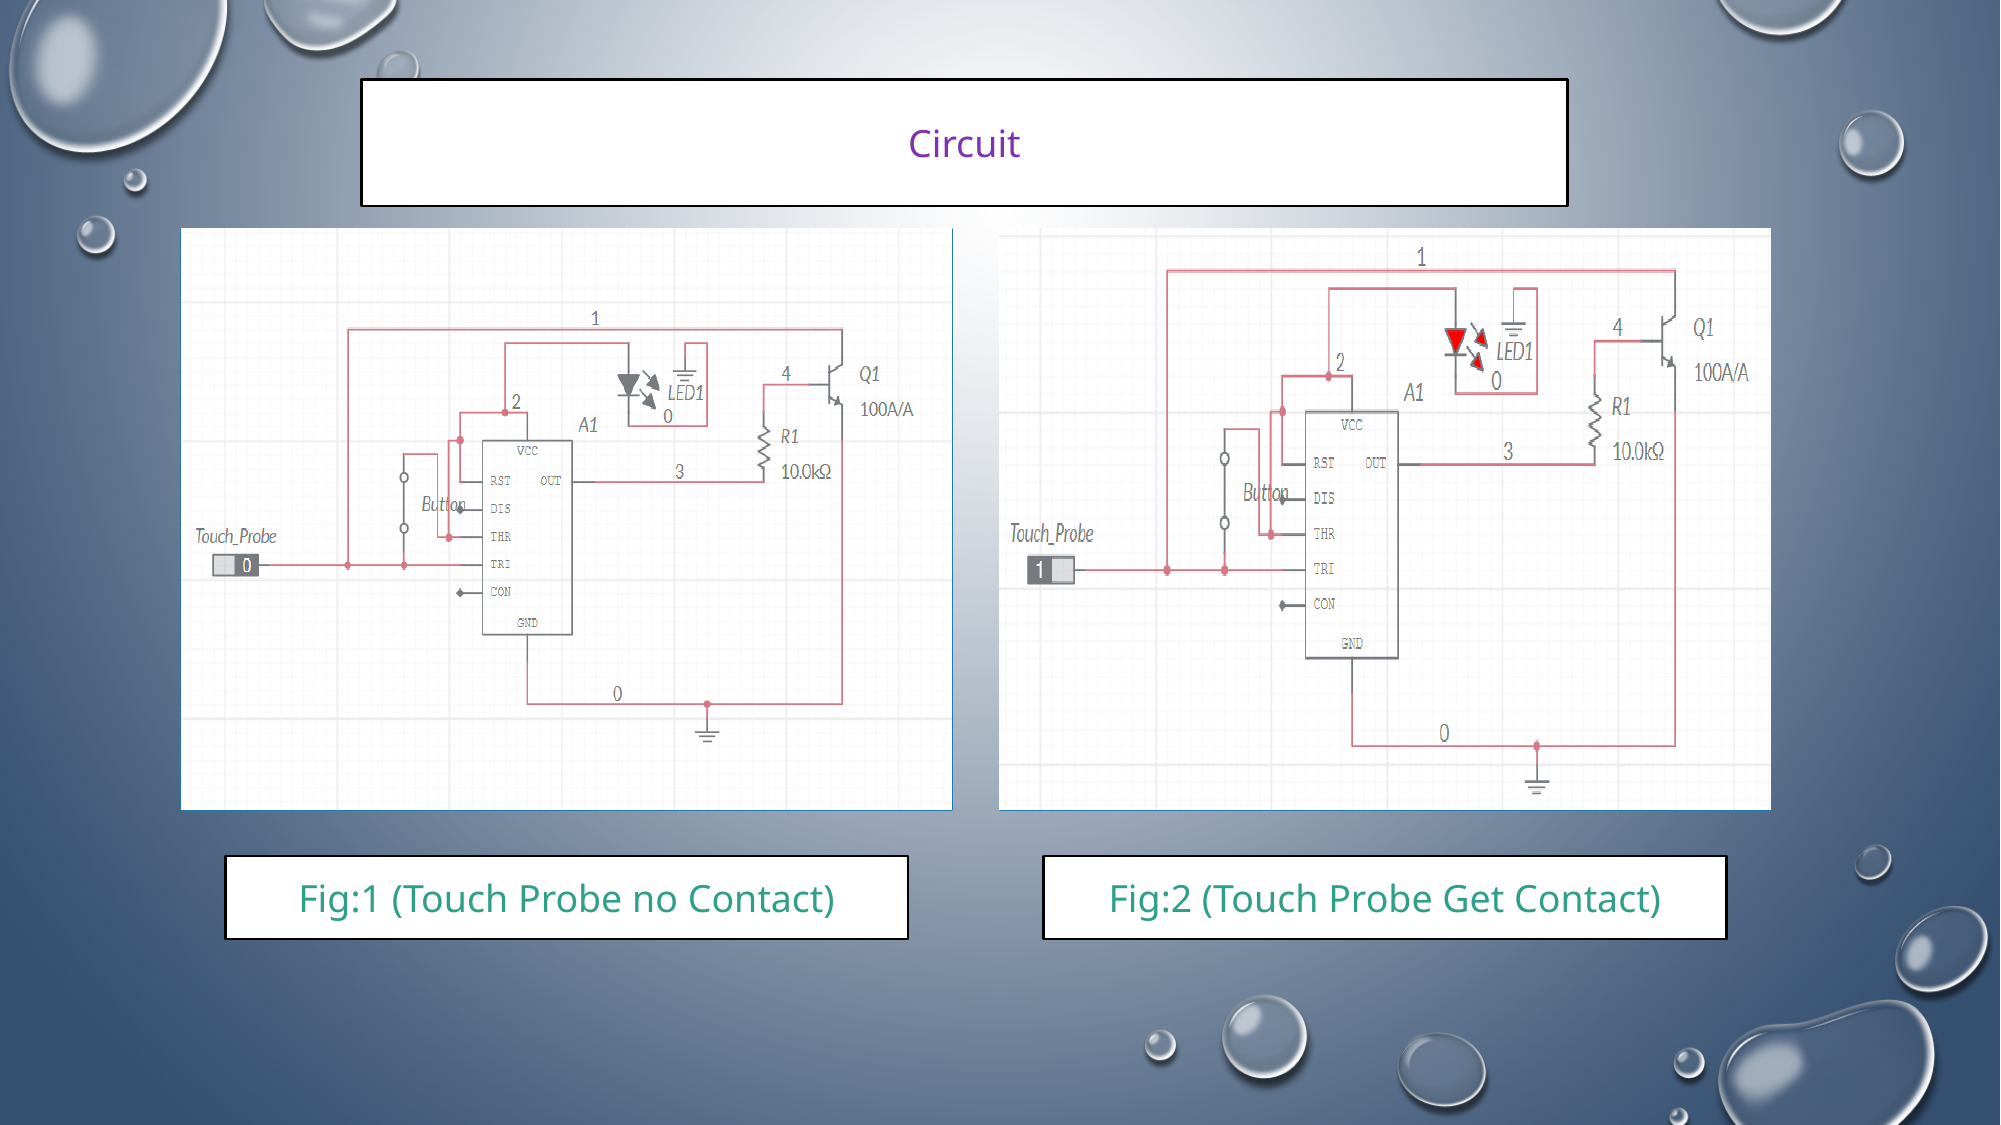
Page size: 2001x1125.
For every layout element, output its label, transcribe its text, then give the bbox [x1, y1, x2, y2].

text_box Fig:1 (Touch Probe no Contact) [224, 855, 909, 940]
text_box Fig:2 (Touch Probe Get Contact) [1042, 855, 1728, 940]
text_box Circuit [360, 78, 1569, 207]
picture [0, 0, 2000, 1125]
